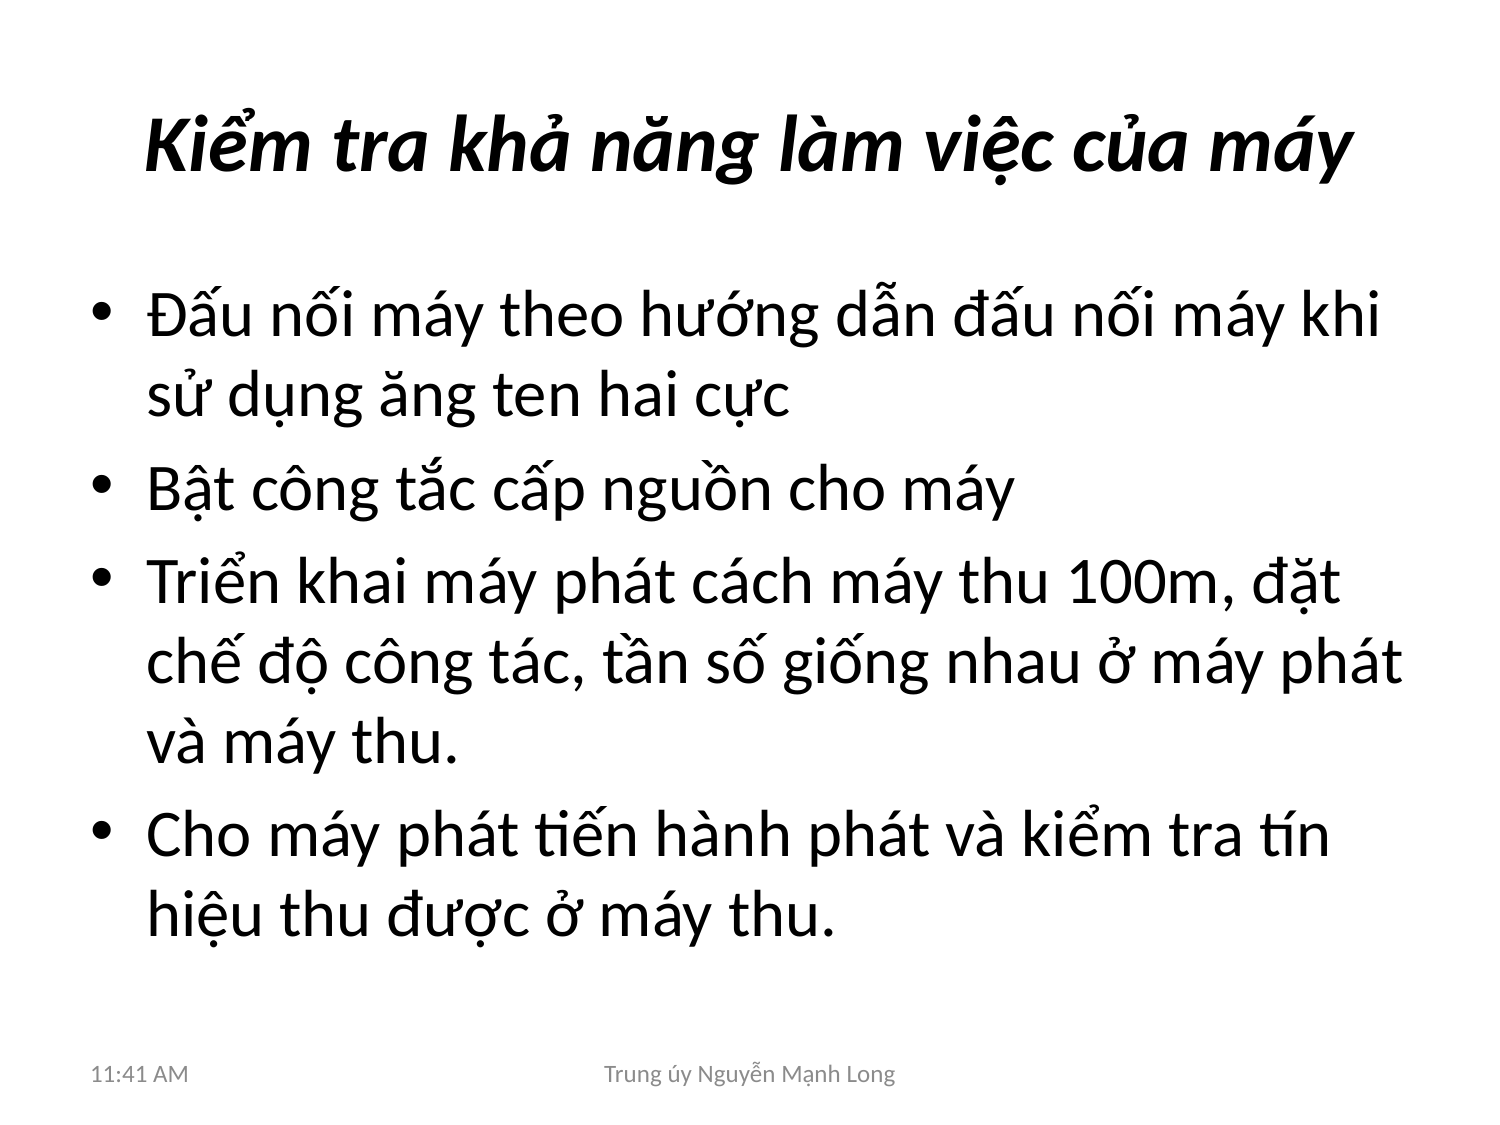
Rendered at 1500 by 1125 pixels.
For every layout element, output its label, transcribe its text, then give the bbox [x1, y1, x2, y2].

footer Trung úy Nguyễn Mạnh Long [512, 1042, 988, 1103]
title Kiểm tra khả năng làm việc của máy [75, 45, 1425, 233]
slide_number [75, 1042, 425, 1103]
list Đấu nối máy theo hướng dẫn đấu nối máy khi sử dụng ăng ten hai cực Bật công tắc cấp nguồn cho máy Triển khai máy phát cách máy thu 100m, đặt chế độ công tác, tần số giống nhau ở máy phát và máy thu. Cho máy phát tiến hành phát và kiểm tra tín hiệu thu được ở máy thu. [75, 262, 1425, 1005]
